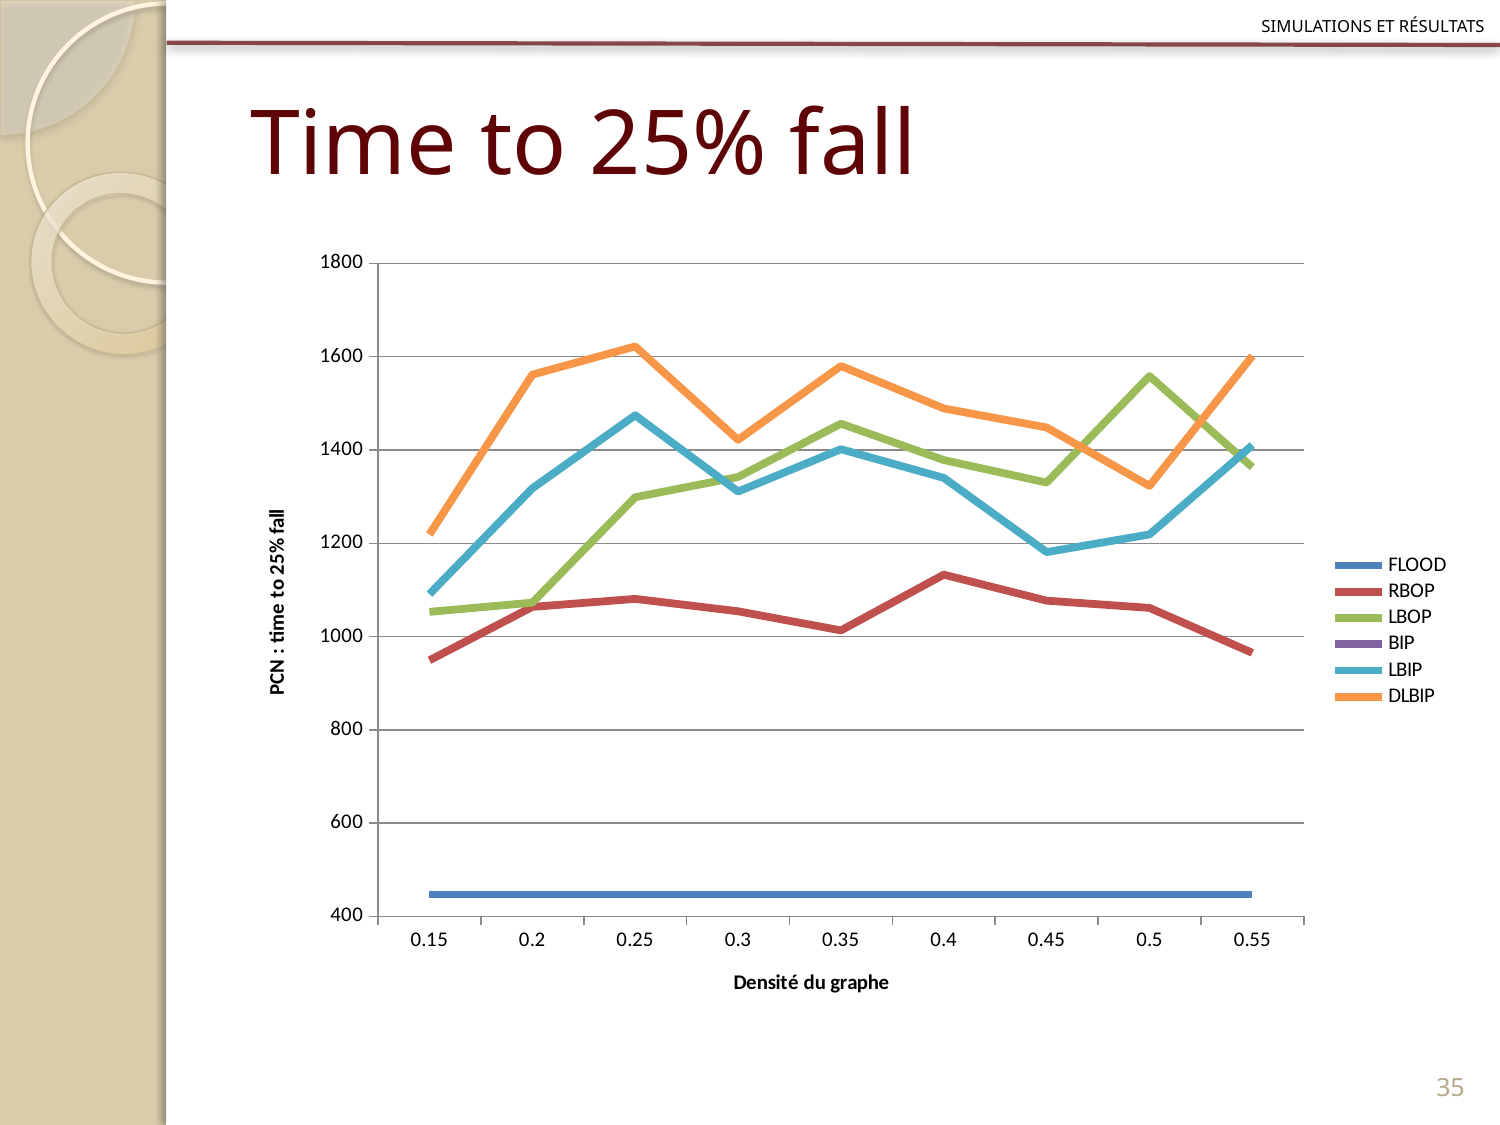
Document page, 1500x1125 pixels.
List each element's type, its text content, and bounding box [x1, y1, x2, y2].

slide_number 35 [1413, 1034, 1488, 1113]
list Simulations et résultats [0, 0, 1500, 43]
chart [235, 237, 1466, 1026]
title Time to 25% fall [235, 45, 1466, 233]
